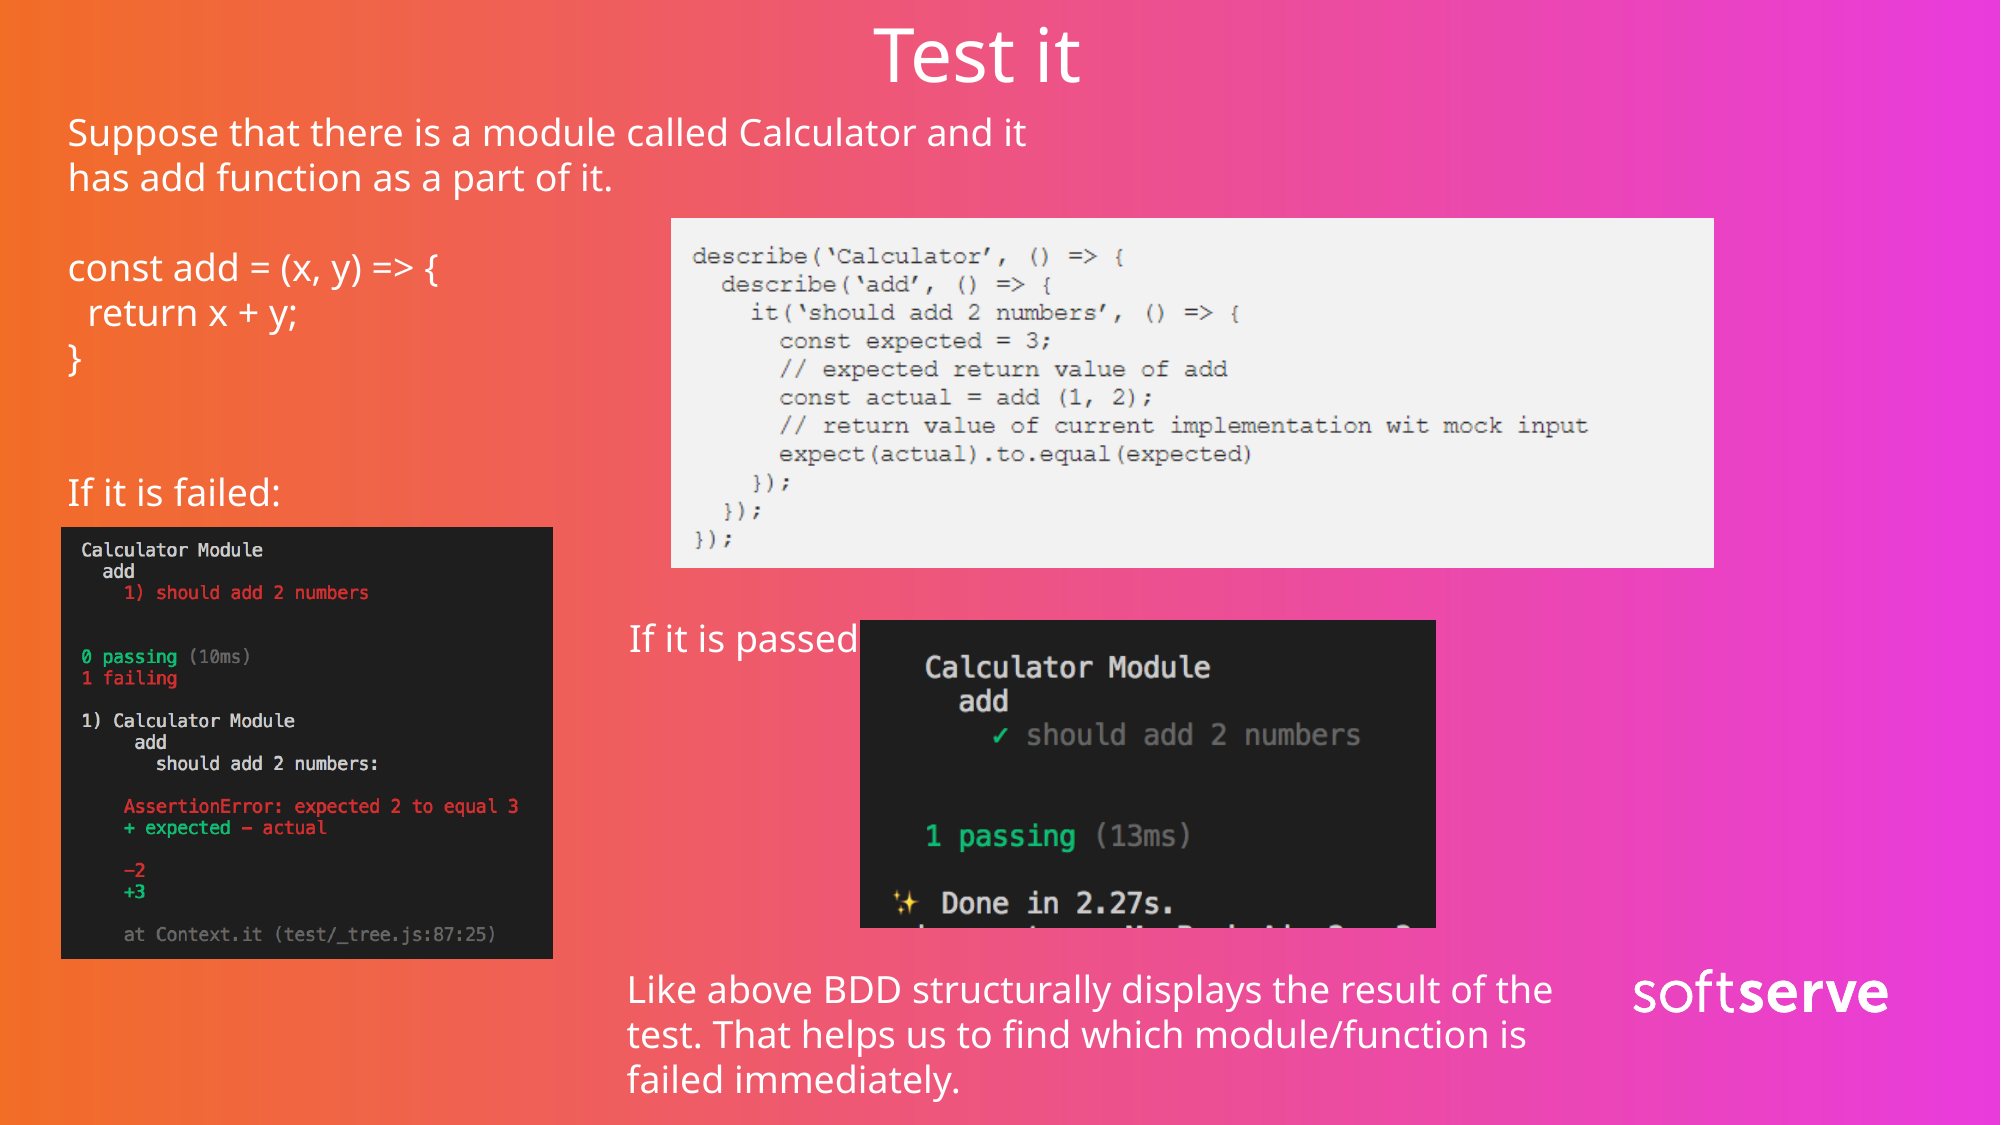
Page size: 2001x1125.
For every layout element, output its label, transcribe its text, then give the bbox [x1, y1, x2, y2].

picture [61, 527, 553, 959]
text_box Suppose that there is a module called Calculator and it has add function as a part of it. const add = (x, y) => { return x + y; } If it is failed: [52, 101, 1053, 521]
text_box If it is passed: [614, 607, 885, 668]
text_box Test it [858, 0, 1096, 105]
text_box Like above BDD structurally displays the result of the test. That helps us to find which module/function is failed immediately. [611, 958, 1612, 1109]
picture [860, 620, 1436, 928]
picture [671, 218, 1714, 568]
